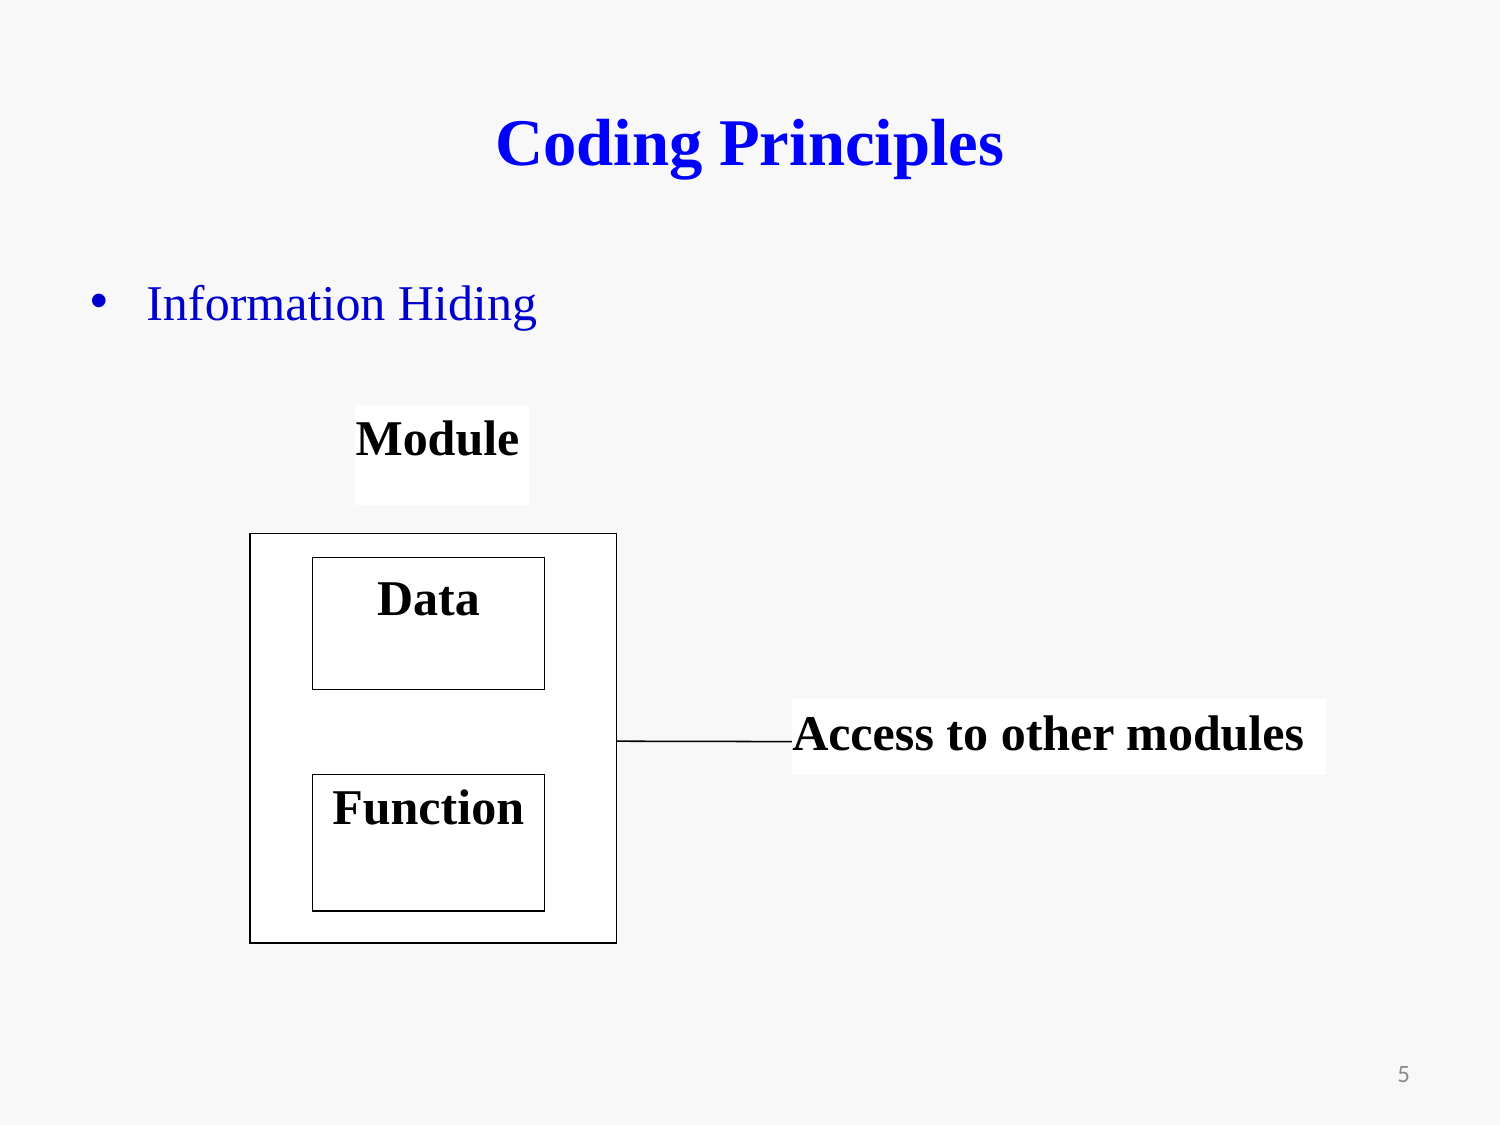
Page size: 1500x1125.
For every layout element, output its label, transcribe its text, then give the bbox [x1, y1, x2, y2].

title Coding Principles [75, 45, 1425, 233]
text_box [224, 374, 1326, 963]
list Information Hiding [75, 262, 1425, 363]
slide_number 5 [1074, 1042, 1425, 1103]
